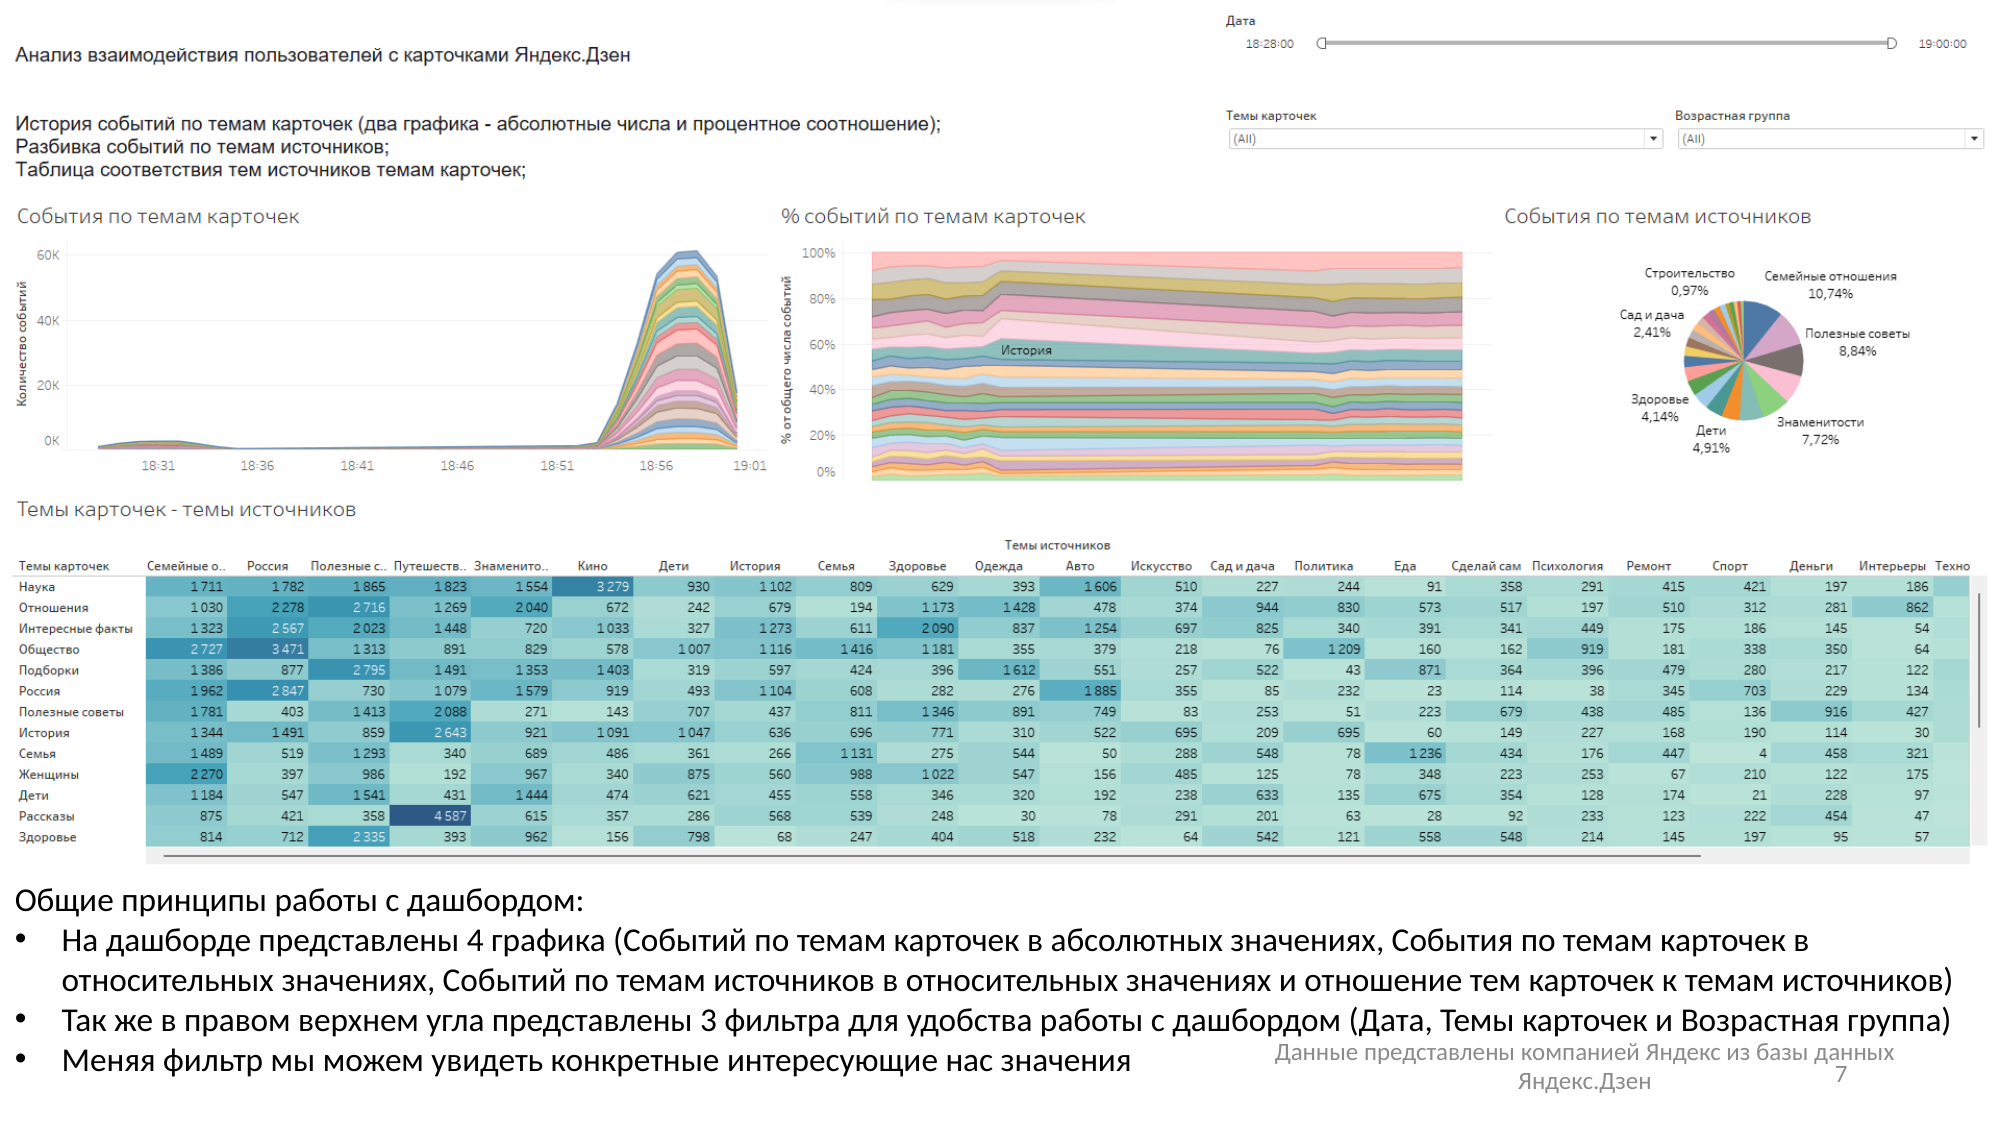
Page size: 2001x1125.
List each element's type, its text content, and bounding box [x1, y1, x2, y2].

picture [0, 0, 2000, 871]
footer Данные представлены компанией Яндекс из базы данных Яндекс.Дзен [1247, 1035, 1923, 1096]
text_box Общие принципы работы с дашбордом: На дашборде представлены 4 графика (Событий по темам карточек в абсолютных значениях, События по темам карточек в относительных значениях, Событий по темам источников в относительных значениях и отношение тем карточек к темам источников) Так же в правом верхнем угла представлены 3 фильтра для удобства работы с дашбордом (Дата, Темы карточек и Возрастная группа) Меняя фильтр мы можем увидеть конкретные интересующие нас значения [0, 871, 2000, 1125]
